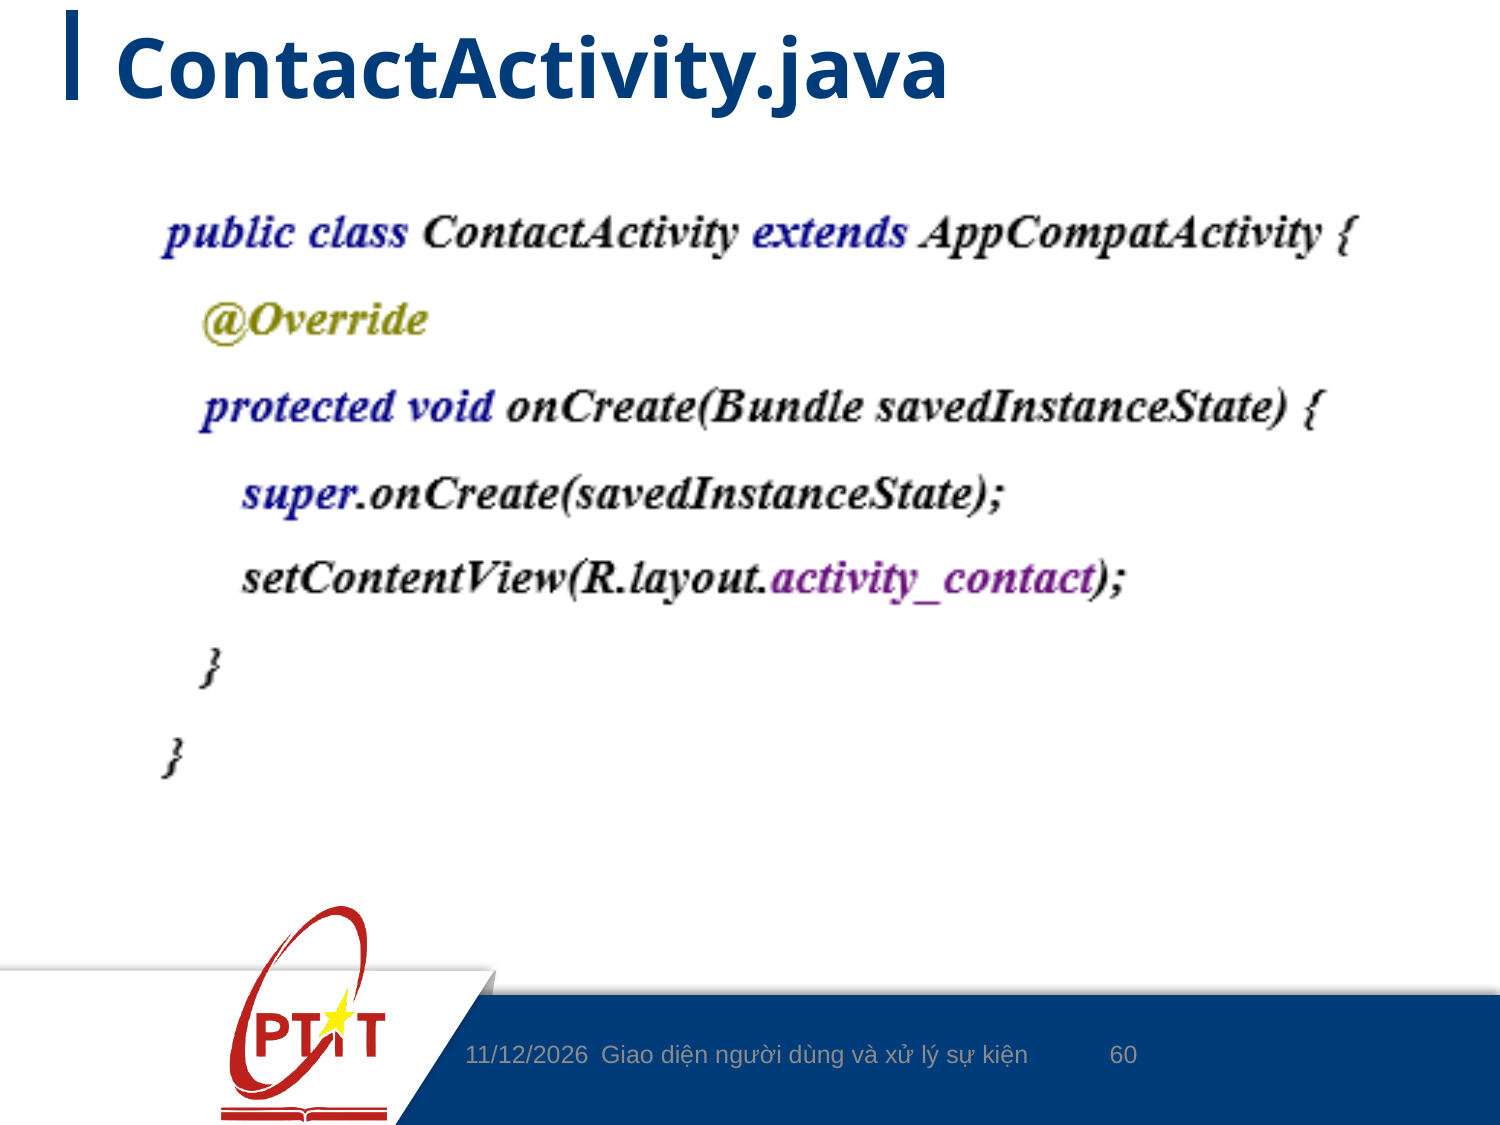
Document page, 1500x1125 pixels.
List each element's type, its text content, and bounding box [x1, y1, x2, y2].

slide_number 60 [815, 1023, 1153, 1084]
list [145, 199, 1392, 800]
title ContactActivity.java [99, 5, 1394, 138]
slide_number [450, 1023, 561, 1084]
footer Giao diện người dùng và xử lý sự kiện [561, 1023, 815, 1084]
picture [221, 906, 387, 1122]
